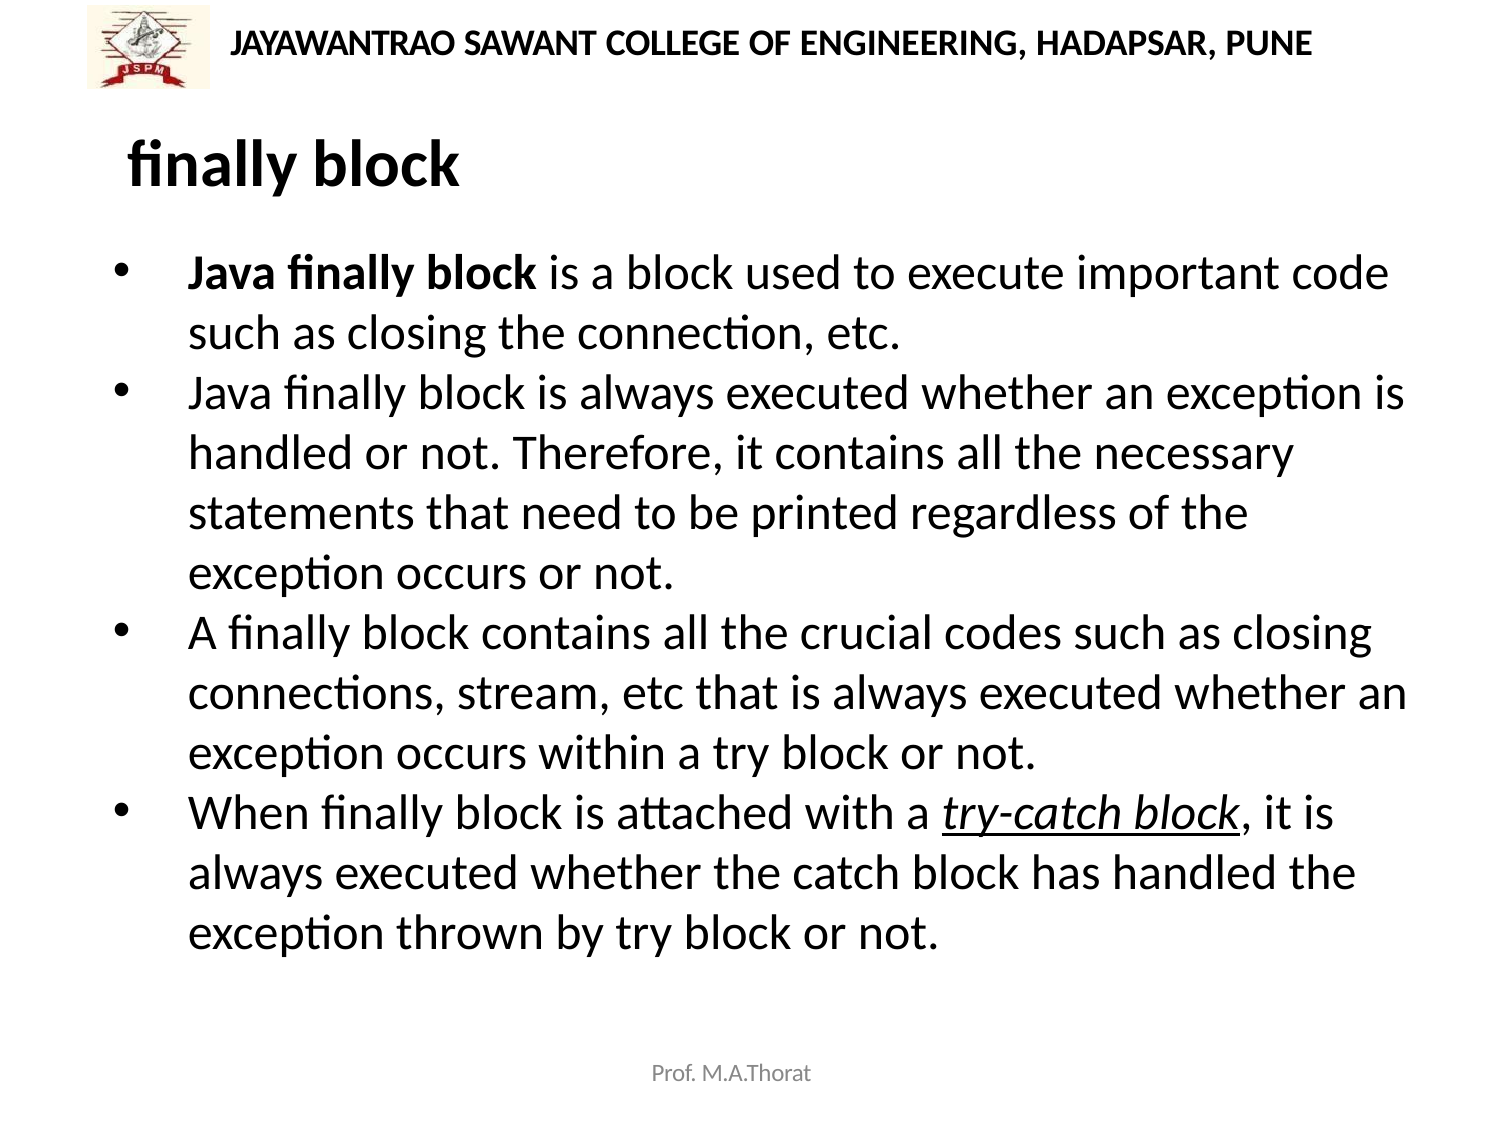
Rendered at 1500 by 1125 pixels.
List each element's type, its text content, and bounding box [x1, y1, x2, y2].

text_box finally block [112, 112, 1072, 208]
text_box Java finally block is a block used to execute important code such as closing the connection, etc. Java finally block is always executed whether an exception is handled or not. Therefore, it contains all the necessary statements that need to be printed regardless of the exception occurs or not. A finally block contains all the crucial codes such as closing connections, stream, etc that is always executed whether an exception occurs within a try block or not. When finally block is attached with a try-catch block, it is always executed whether the catch block has handled the exception thrown by try block or not. [112, 237, 1421, 1030]
footer Prof. M.A.Thorat [649, 1060, 851, 1090]
text_box JAYAWANTRAO SAWANT COLLEGE OF ENGINEERING, HADAPSAR, PUNE [228, 15, 1333, 63]
picture [87, 5, 210, 89]
